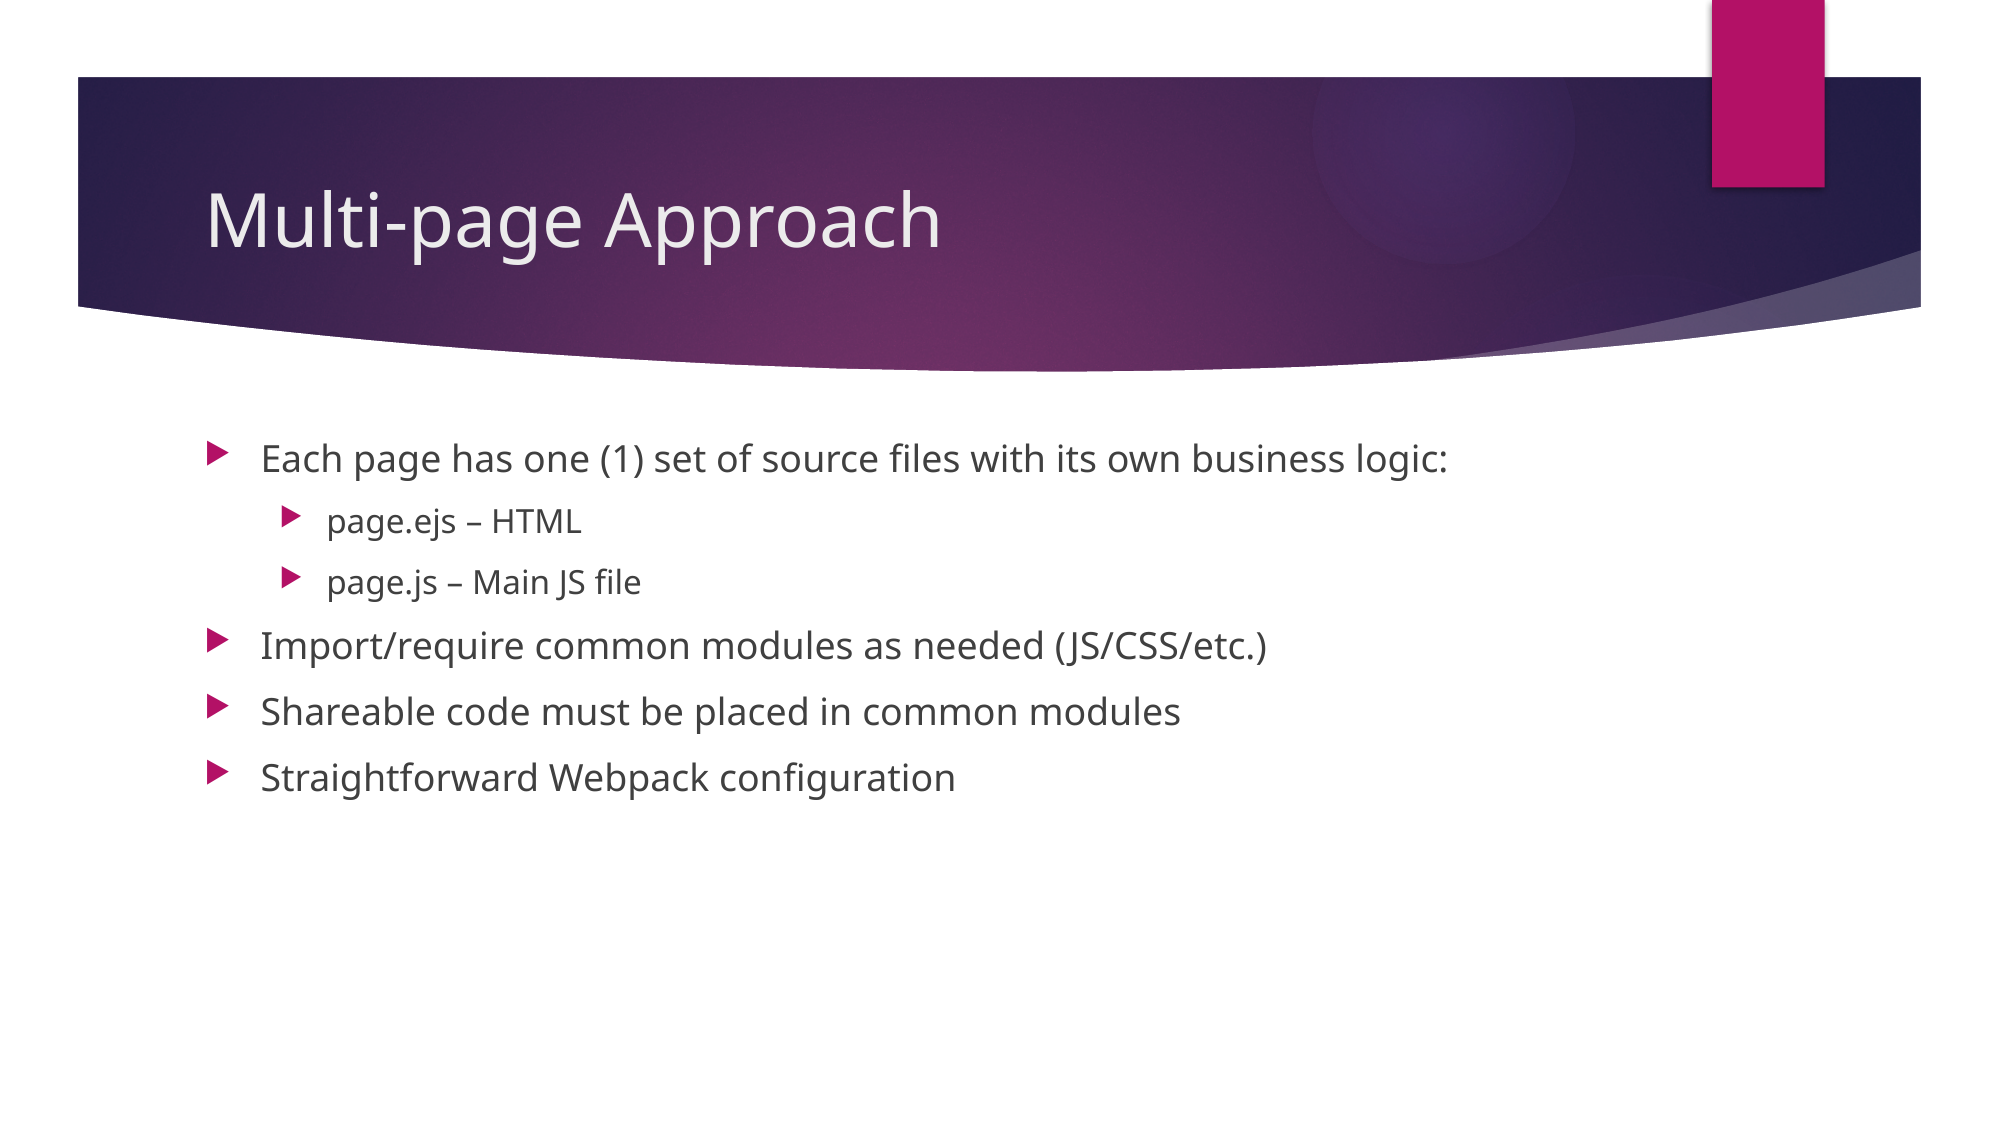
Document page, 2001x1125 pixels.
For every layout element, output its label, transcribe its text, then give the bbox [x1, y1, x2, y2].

title Multi-page Approach [189, 159, 1627, 276]
list Each page has one (1) set of source files with its own business logic: page.ejs – HTML page.js – Main JS file Import/require common modules as needed (JS/CSS/etc.) Shareable code must be placed in common modules Straightforward Webpack configuration [189, 427, 1638, 988]
